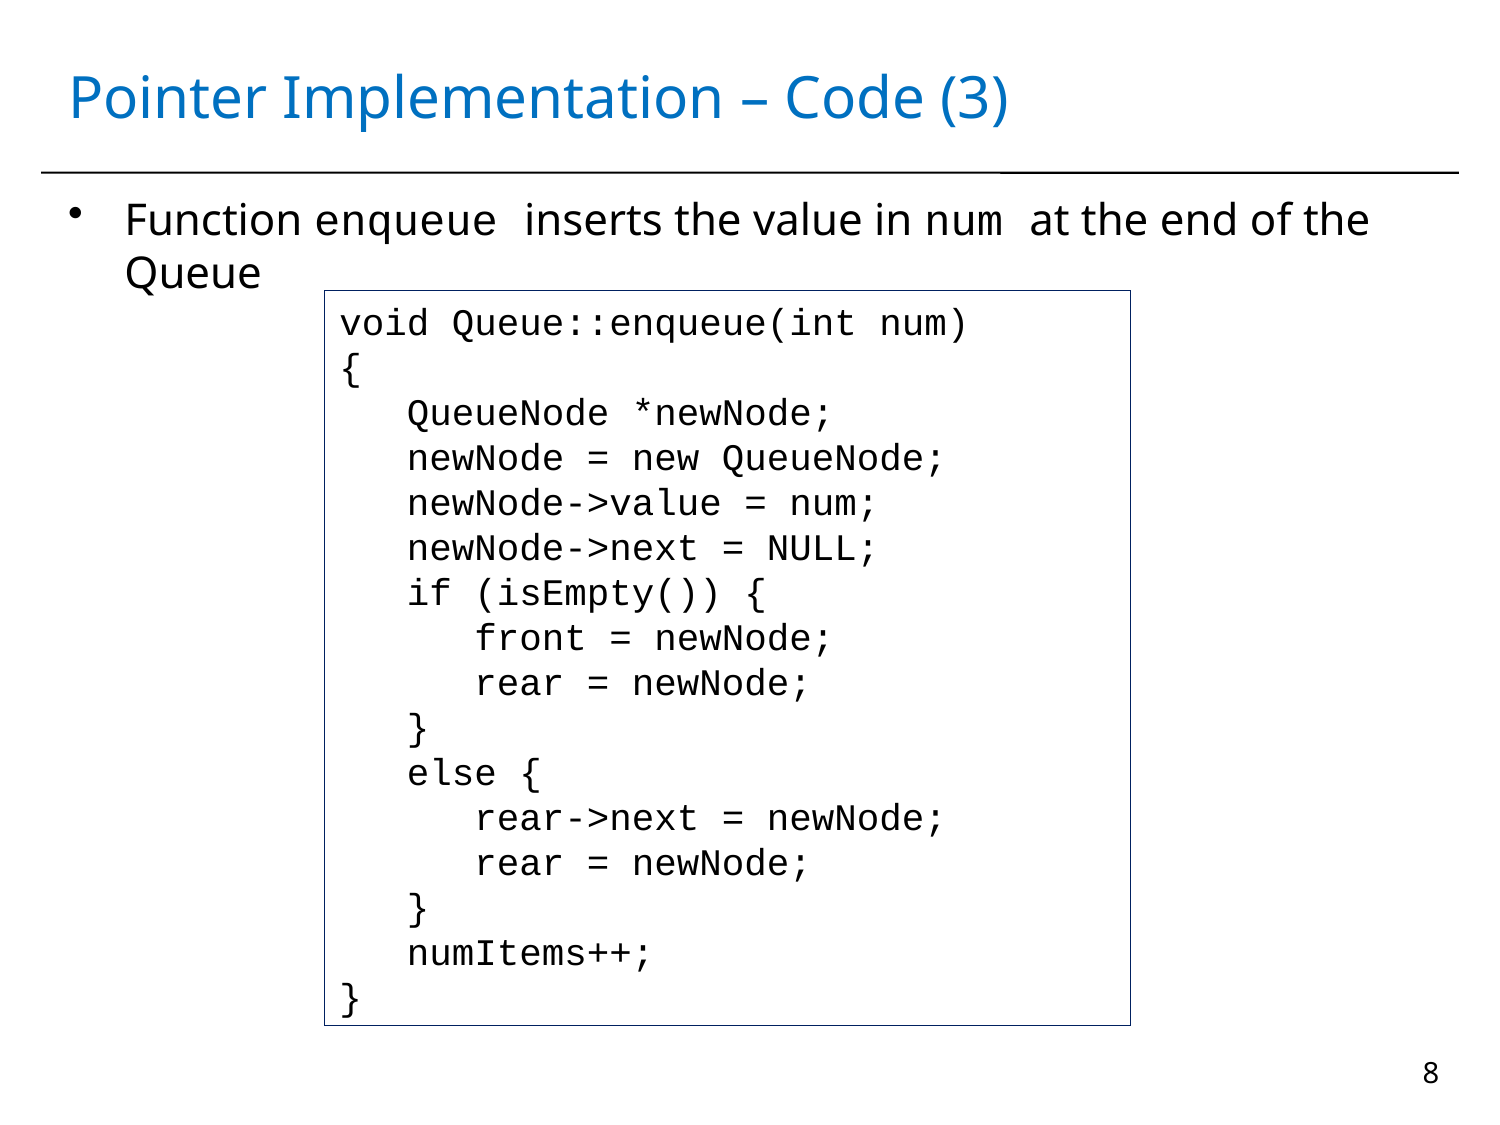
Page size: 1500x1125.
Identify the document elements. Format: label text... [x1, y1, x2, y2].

slide_number 8 [1104, 1046, 1455, 1125]
list Function enqueue inserts the value in num at the end of the Queue [52, 184, 1448, 327]
title Pointer Implementation – Code (3) [52, 30, 1448, 159]
text_box void Queue::enqueue(int num) { QueueNode *newNode; newNode = new QueueNode; newNode->value = num; newNode->next = NULL; if (isEmpty()) { front = newNode; rear = newNode; } else { rear->next = newNode; rear = newNode; } numItems++; } [324, 290, 1131, 1026]
